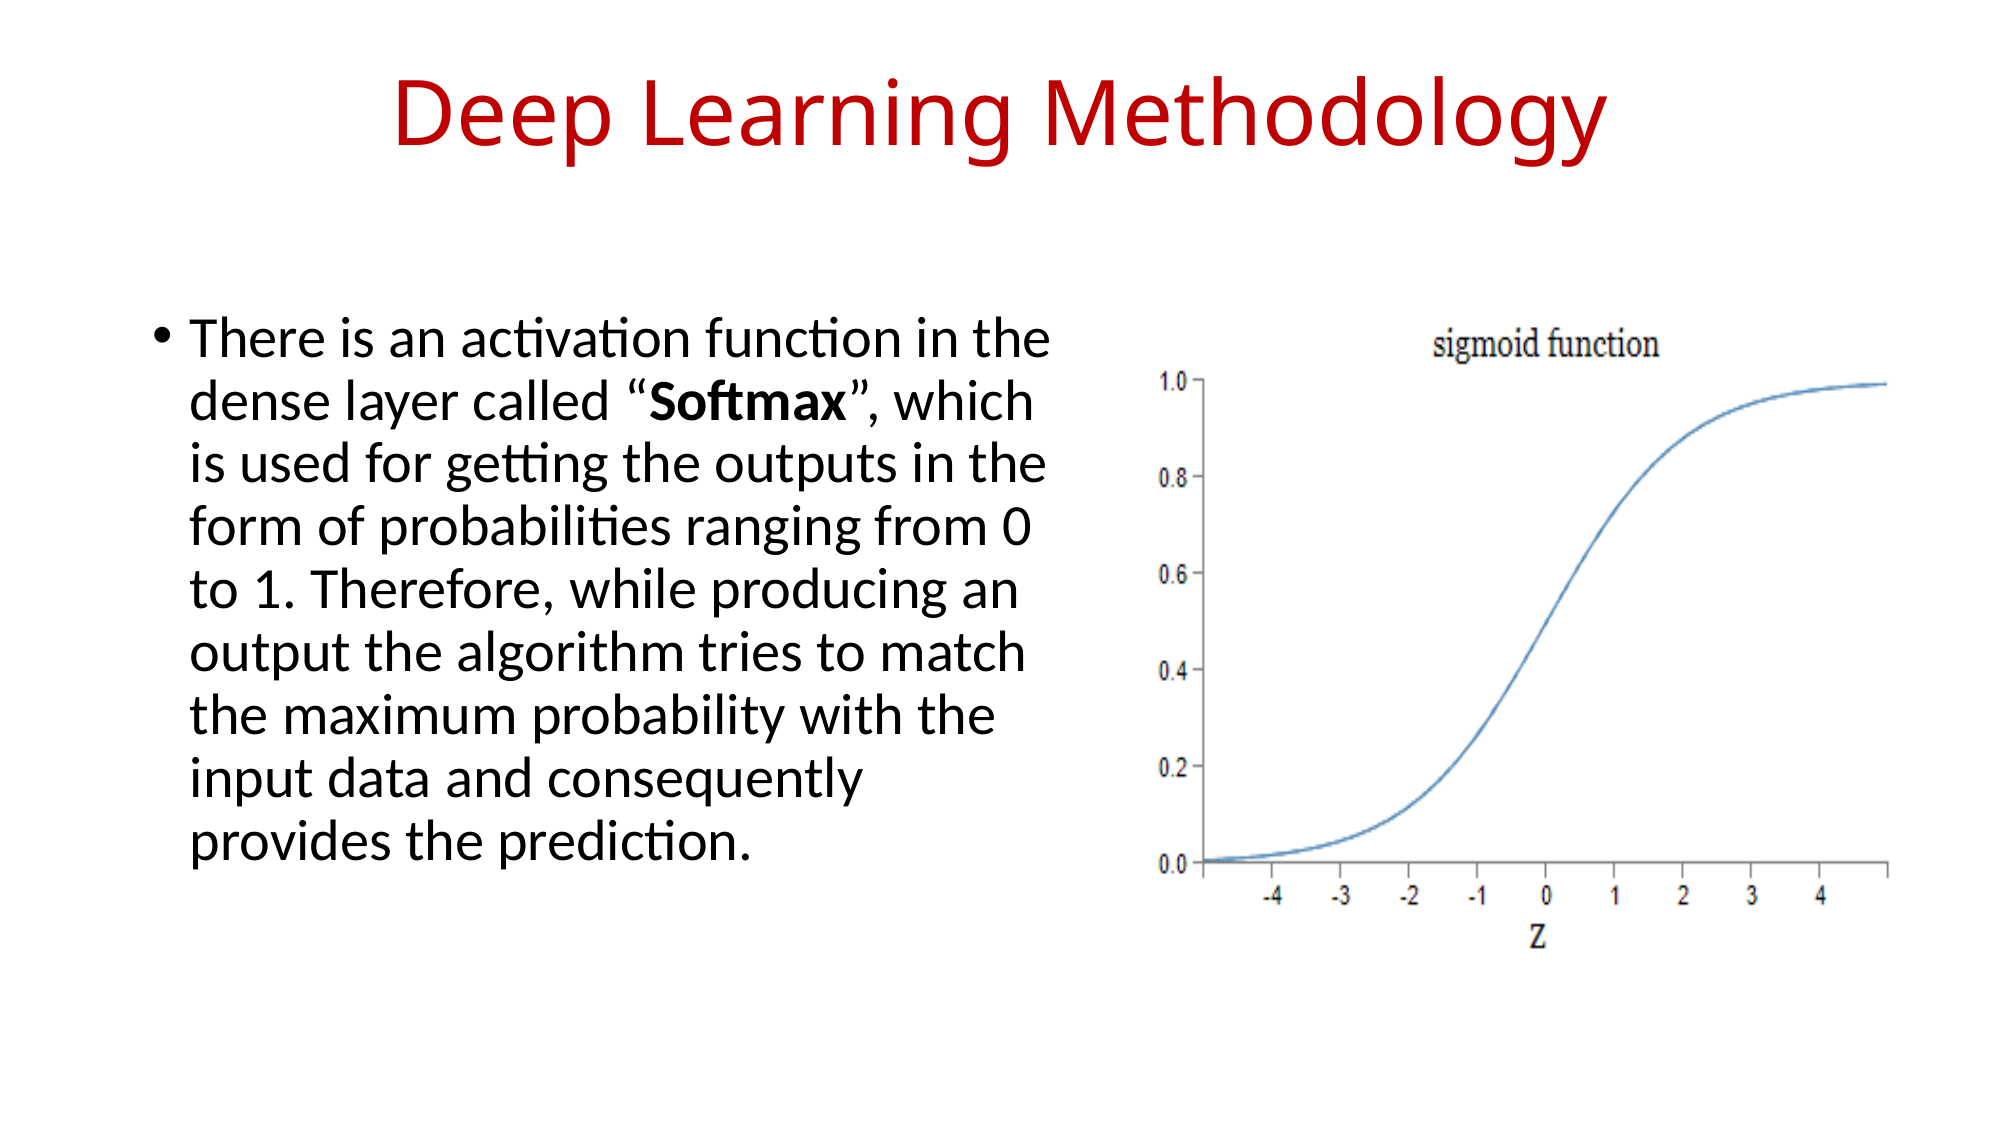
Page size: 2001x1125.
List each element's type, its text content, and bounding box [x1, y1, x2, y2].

title Deep Learning Methodology [137, 59, 1863, 174]
picture [1121, 239, 1910, 1014]
list There is an activation function in the dense layer called “Softmax”, which is used for getting the outputs in the form of probabilities ranging from 0 to 1. Therefore, while producing an output the algorithm tries to match the maximum probability with the input data and consequently provides the prediction. [137, 299, 1094, 1014]
